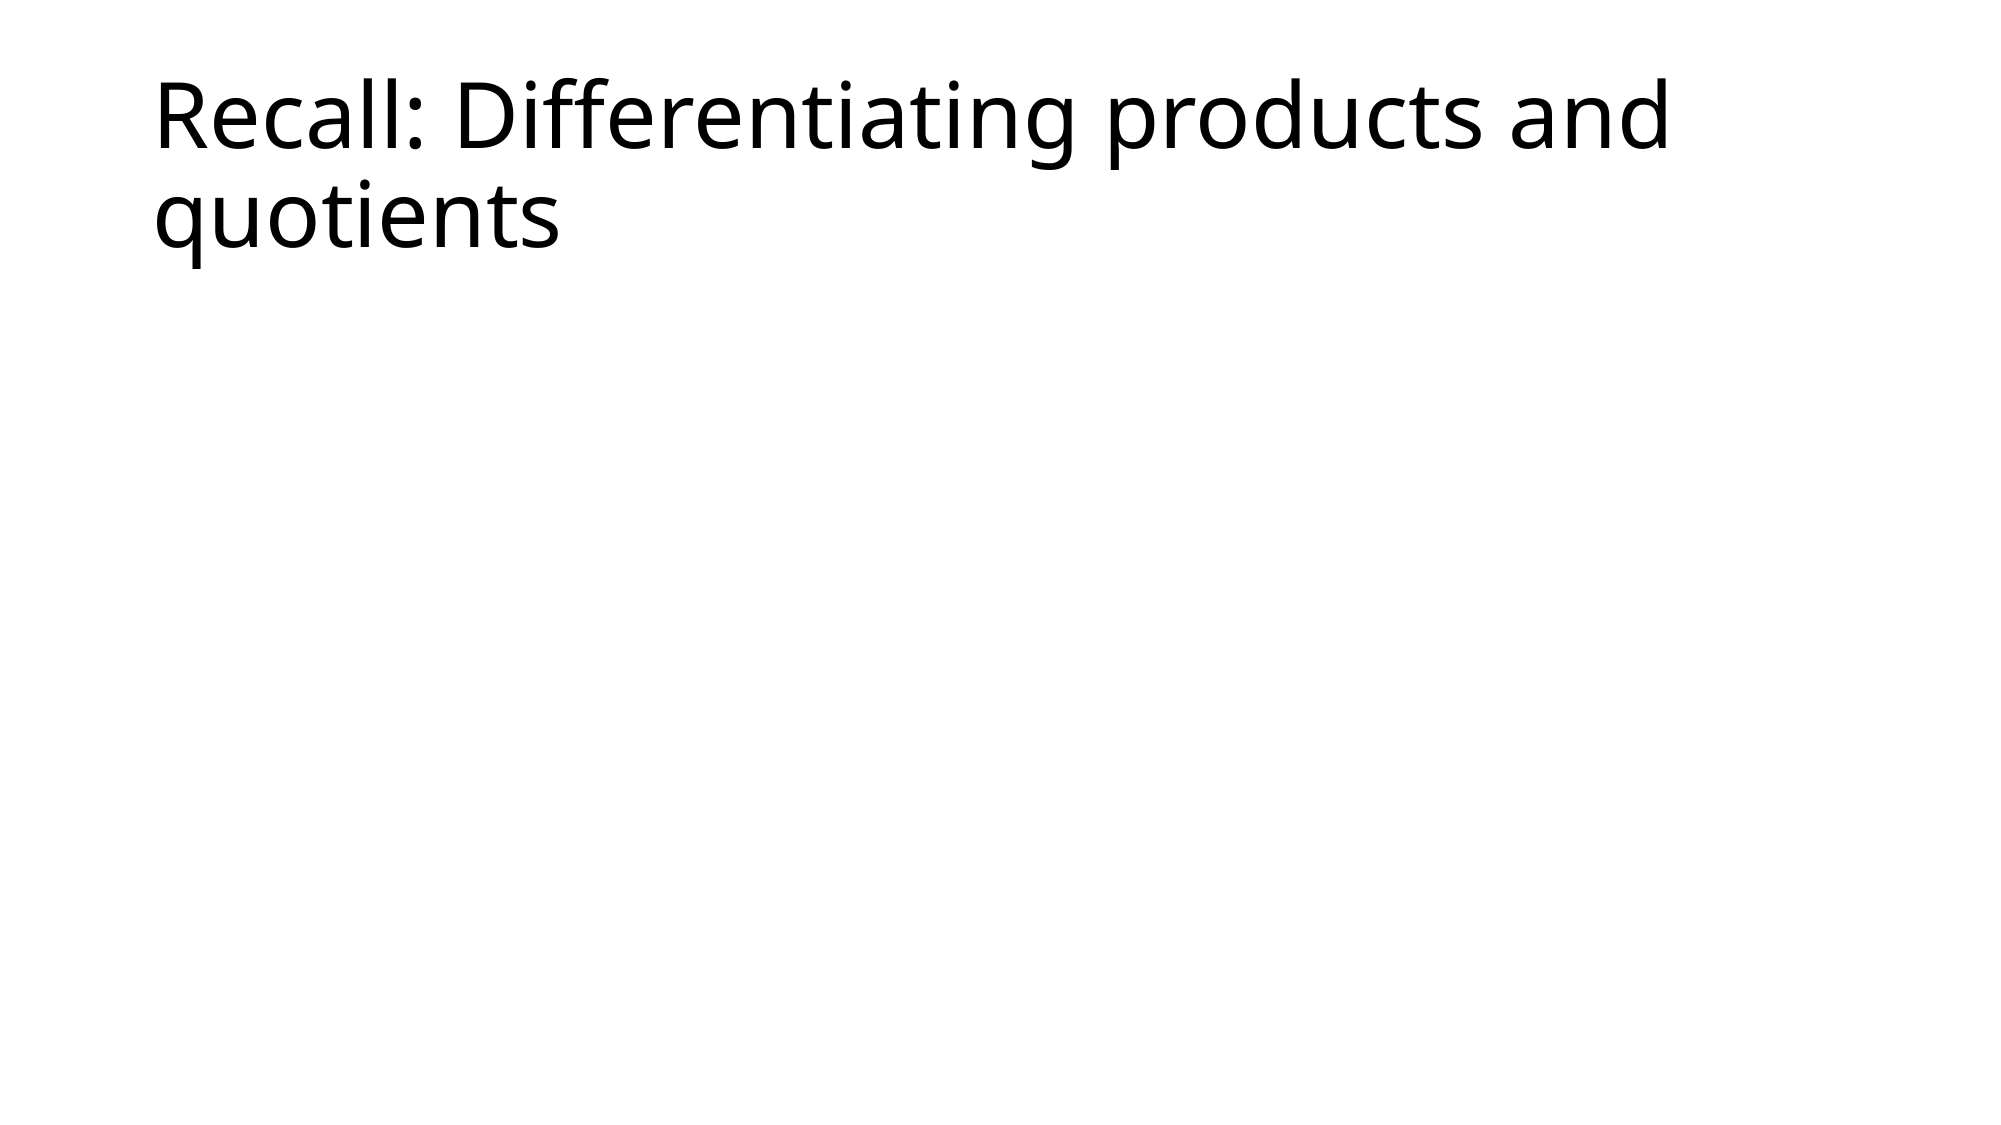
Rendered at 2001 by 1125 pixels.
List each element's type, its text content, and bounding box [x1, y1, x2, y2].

title Recall: Differentiating products and quotients [137, 59, 1863, 278]
